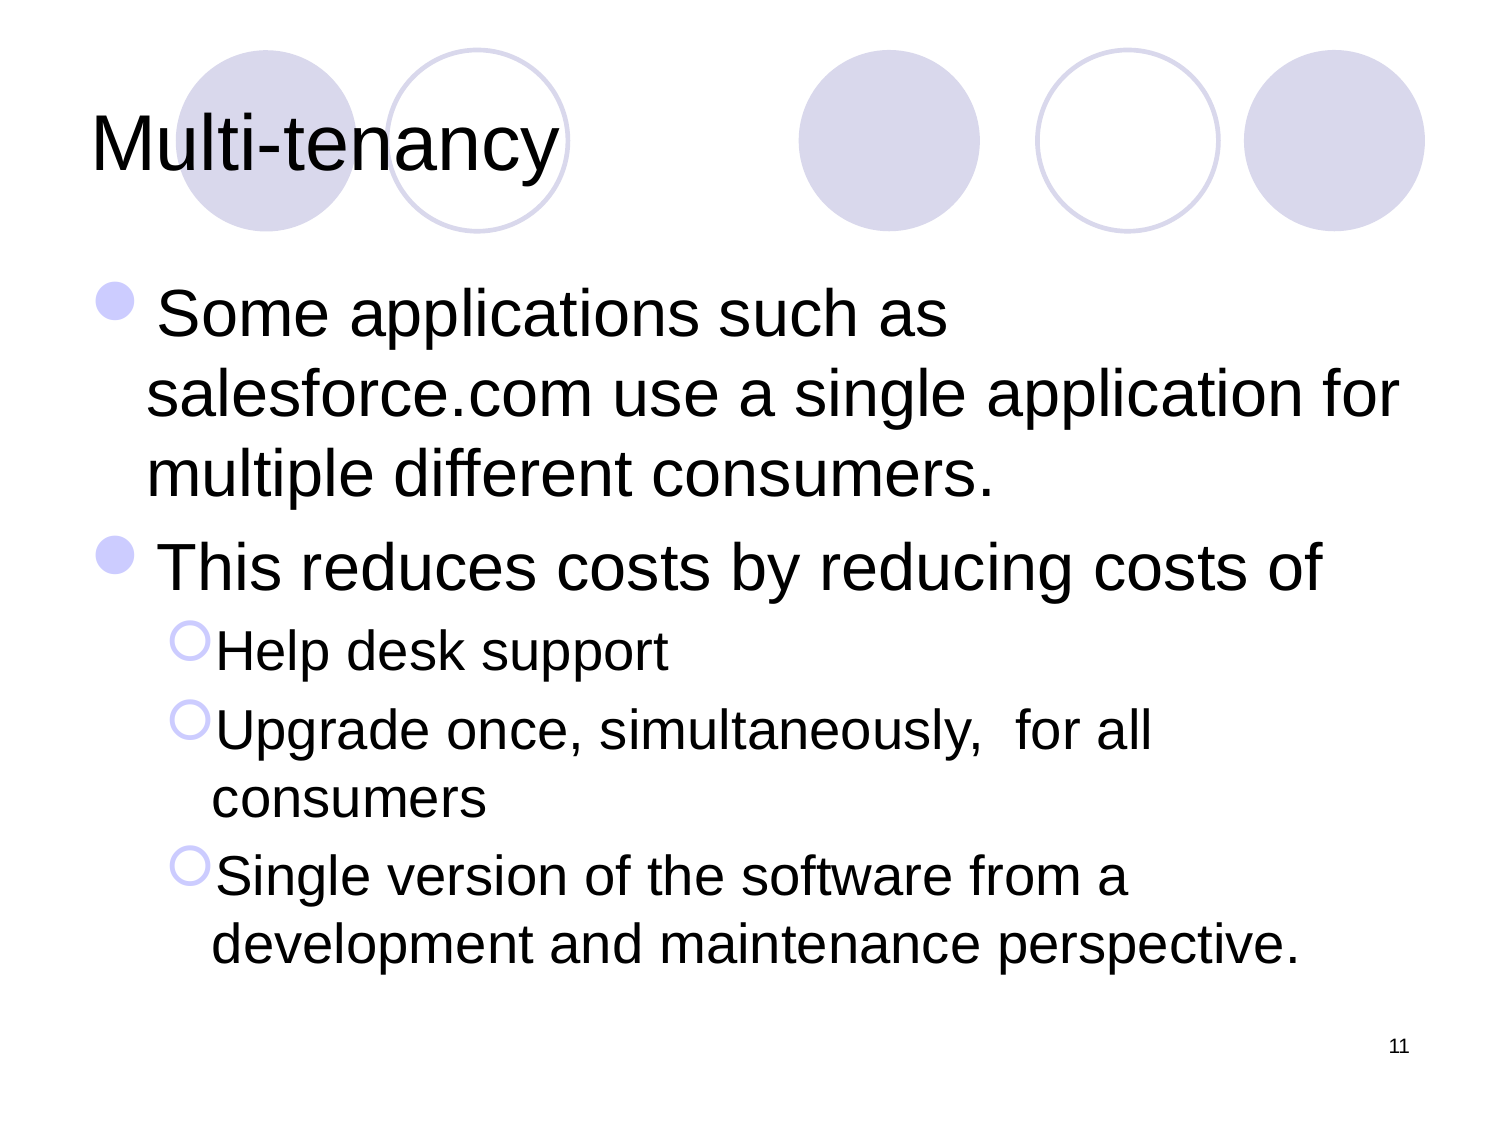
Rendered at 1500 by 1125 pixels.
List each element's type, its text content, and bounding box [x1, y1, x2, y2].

list Some applications such as salesforce.com use a single application for multiple different consumers. This reduces costs by reducing costs of Help desk support Upgrade once, simultaneously, for all consumers Single version of the software from a development and maintenance perspective. [75, 262, 1425, 1006]
slide_number 11 [1074, 1025, 1425, 1100]
title Multi-tenancy [75, 45, 1425, 233]
